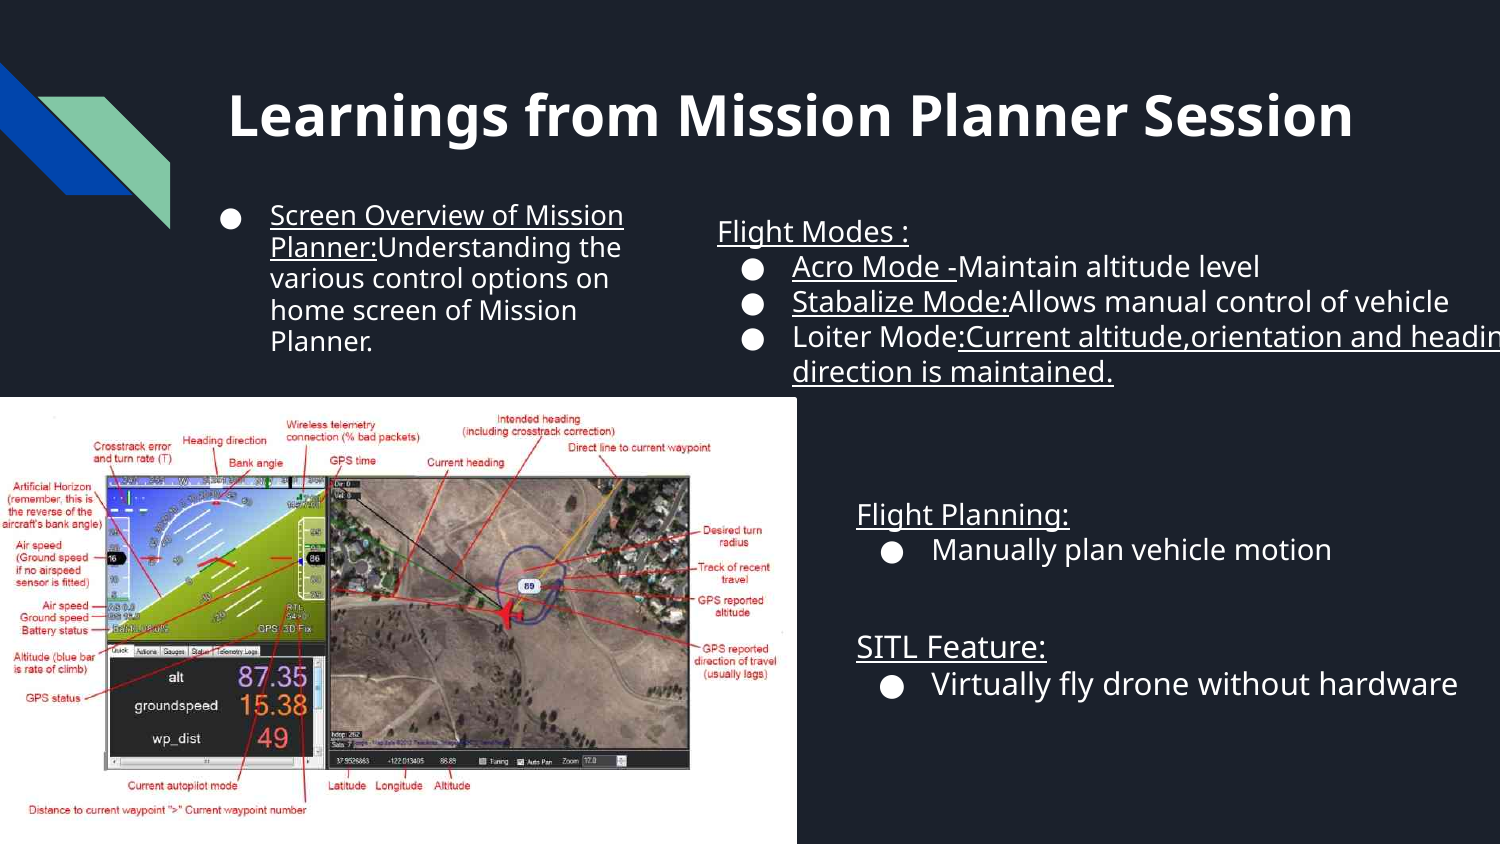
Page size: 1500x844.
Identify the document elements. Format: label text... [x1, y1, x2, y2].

text_box Flight Modes : Acro Mode -Maintain altitude level Stabalize Mode:Allows manual control of vehicle Loiter Mode:Current altitude,orientation and heading direction is maintained. [702, 198, 1500, 439]
text_box Flight Planning: Manually plan vehicle motion [841, 481, 1462, 582]
text_box SITL Feature: Virtually fly drone without hardware [841, 612, 1500, 717]
list Screen Overview of Mission Planner:Understanding the various control options on home screen of Mission Planner. [180, 185, 668, 381]
title Learnings from Mission Planner Session [212, 64, 1500, 214]
picture [0, 401, 793, 844]
